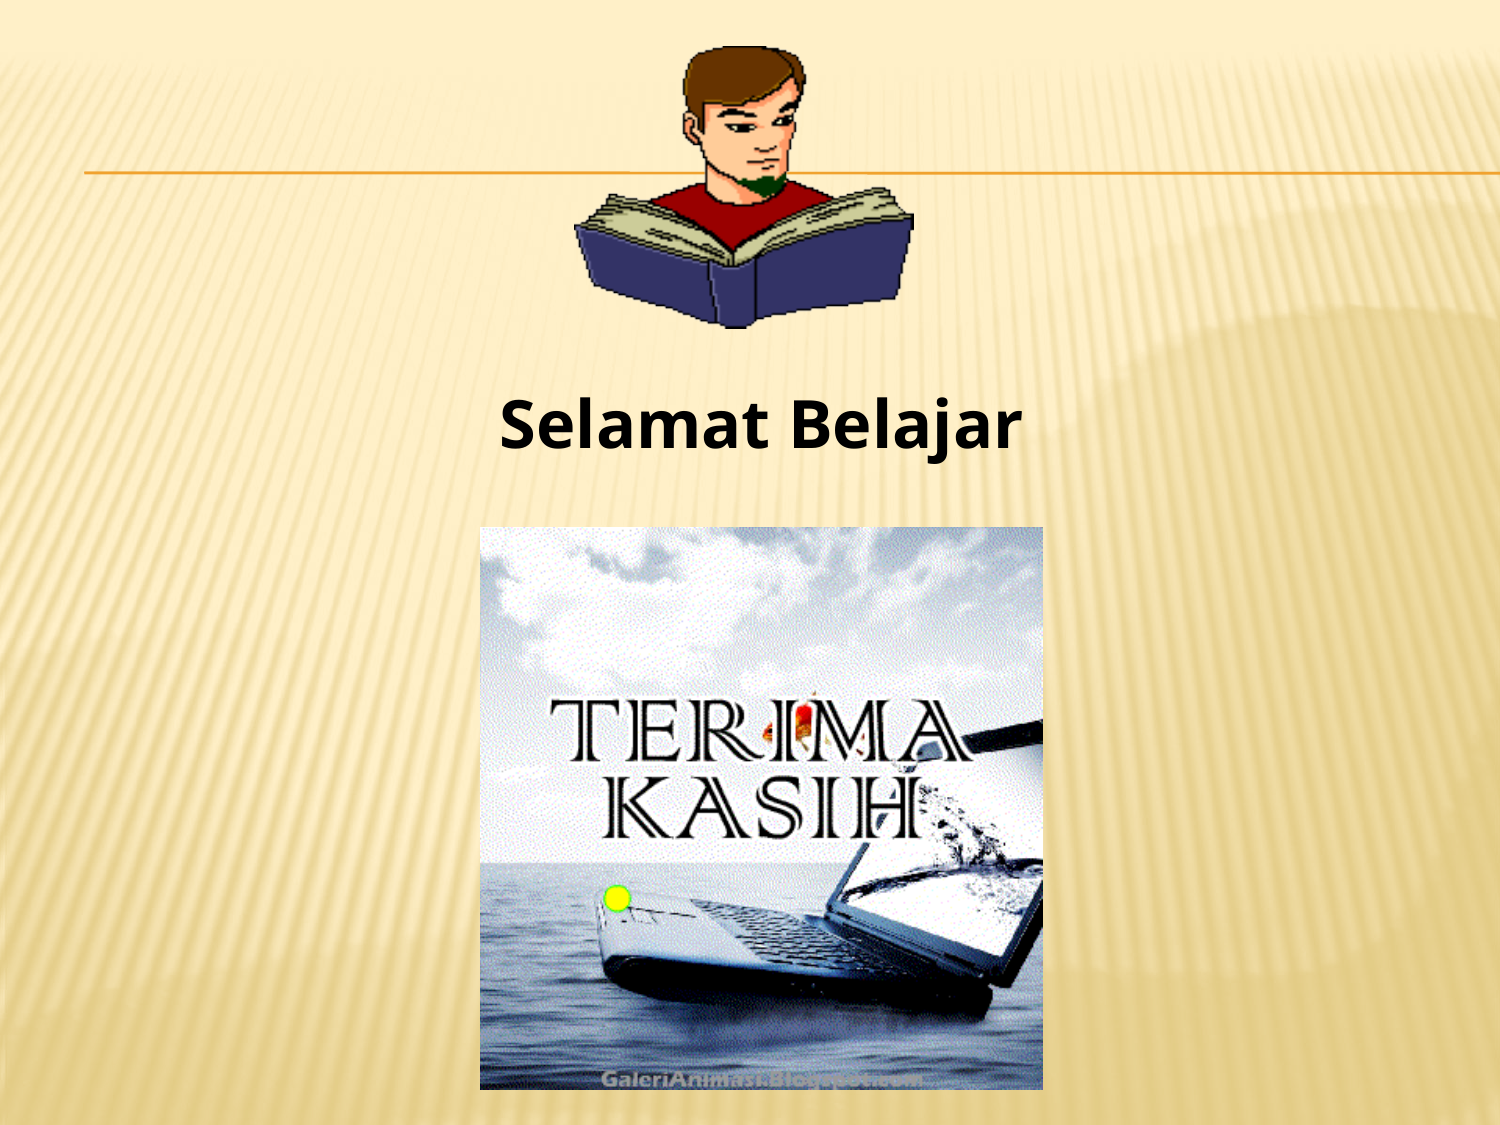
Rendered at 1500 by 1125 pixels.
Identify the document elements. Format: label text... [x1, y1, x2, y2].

picture [480, 527, 1044, 1091]
picture [573, 46, 915, 329]
text_box Selamat Belajar [398, 374, 1125, 470]
